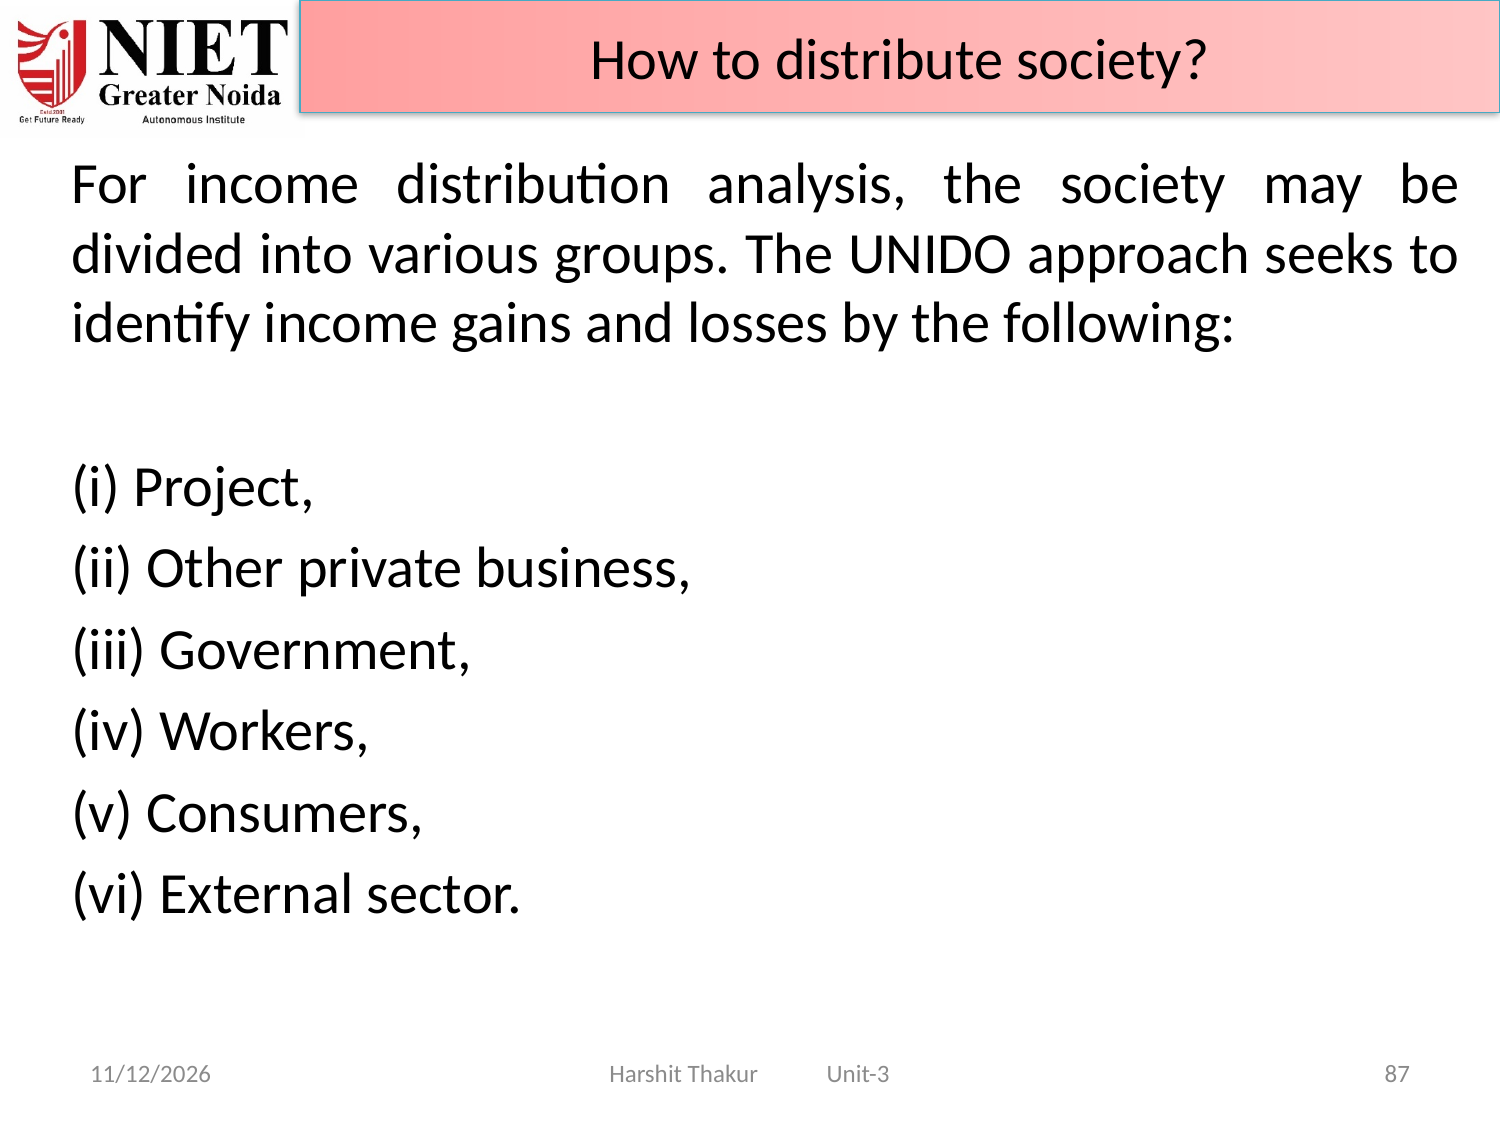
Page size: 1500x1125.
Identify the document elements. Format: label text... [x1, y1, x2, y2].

list For income distribution analysis, the society may be divided into various groups. The UNIDO approach seeks to identify income gains and losses by the following: (i) Project, (ii) Other private business, (iii) Government, (iv) Workers, (v) Consumers, (vi) External sector. [0, 137, 1475, 1050]
picture [0, 6, 305, 137]
text_box How to distribute society? [299, 0, 1500, 113]
slide_number 21-Jun-24 [75, 1050, 425, 1103]
slide_number 87 [1074, 1050, 1425, 1103]
footer Harshit Thakur Unit-3 [512, 1050, 988, 1103]
